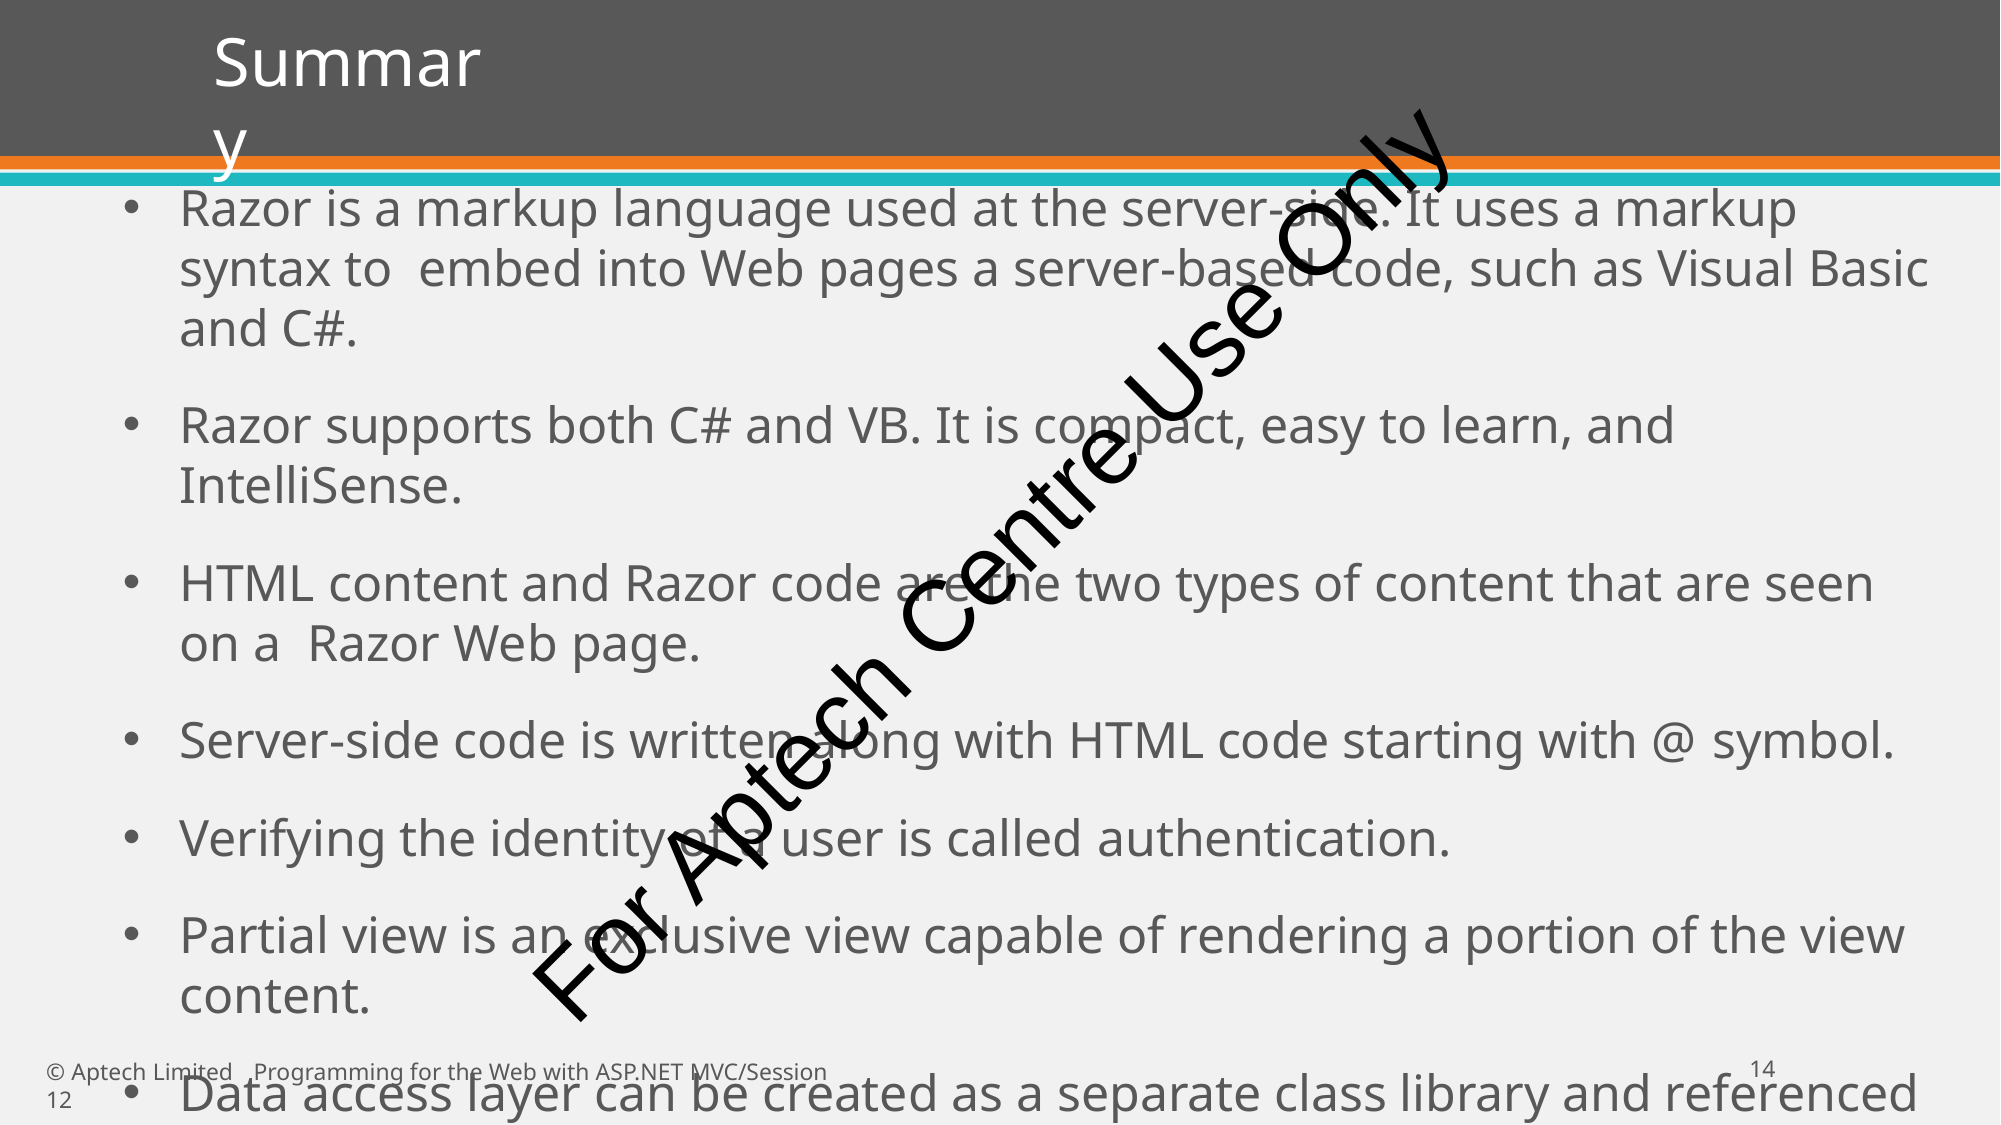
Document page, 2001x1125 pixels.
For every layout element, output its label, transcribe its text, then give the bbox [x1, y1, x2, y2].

footer © Aptech Limited Programming for the Web with ASP.NET MVC/Session 12 [43, 1057, 120, 1125]
text_box Razor is a markup language used at the server-side. It uses a markup syntax to embed into Web pages a server-based code, such as Visual Basic and C#. Razor supports both C# and VB. It is compact, easy to learn, and IntelliSense. HTML content and Razor code are the two types of content that are seen on a Razor Web page. Server-side code is written along with HTML code starting with @ symbol. Verifying the identity of a user is called authentication. Partial view is an exclusive view capable of rendering a portion of the view content. Data access layer can be created as a separate class library and referenced into an ASP.NET MVC application. [120, 173, 1940, 1125]
text_box For Aptech Centre Use Only [518, 81, 1481, 1043]
title Summary [211, 17, 507, 173]
